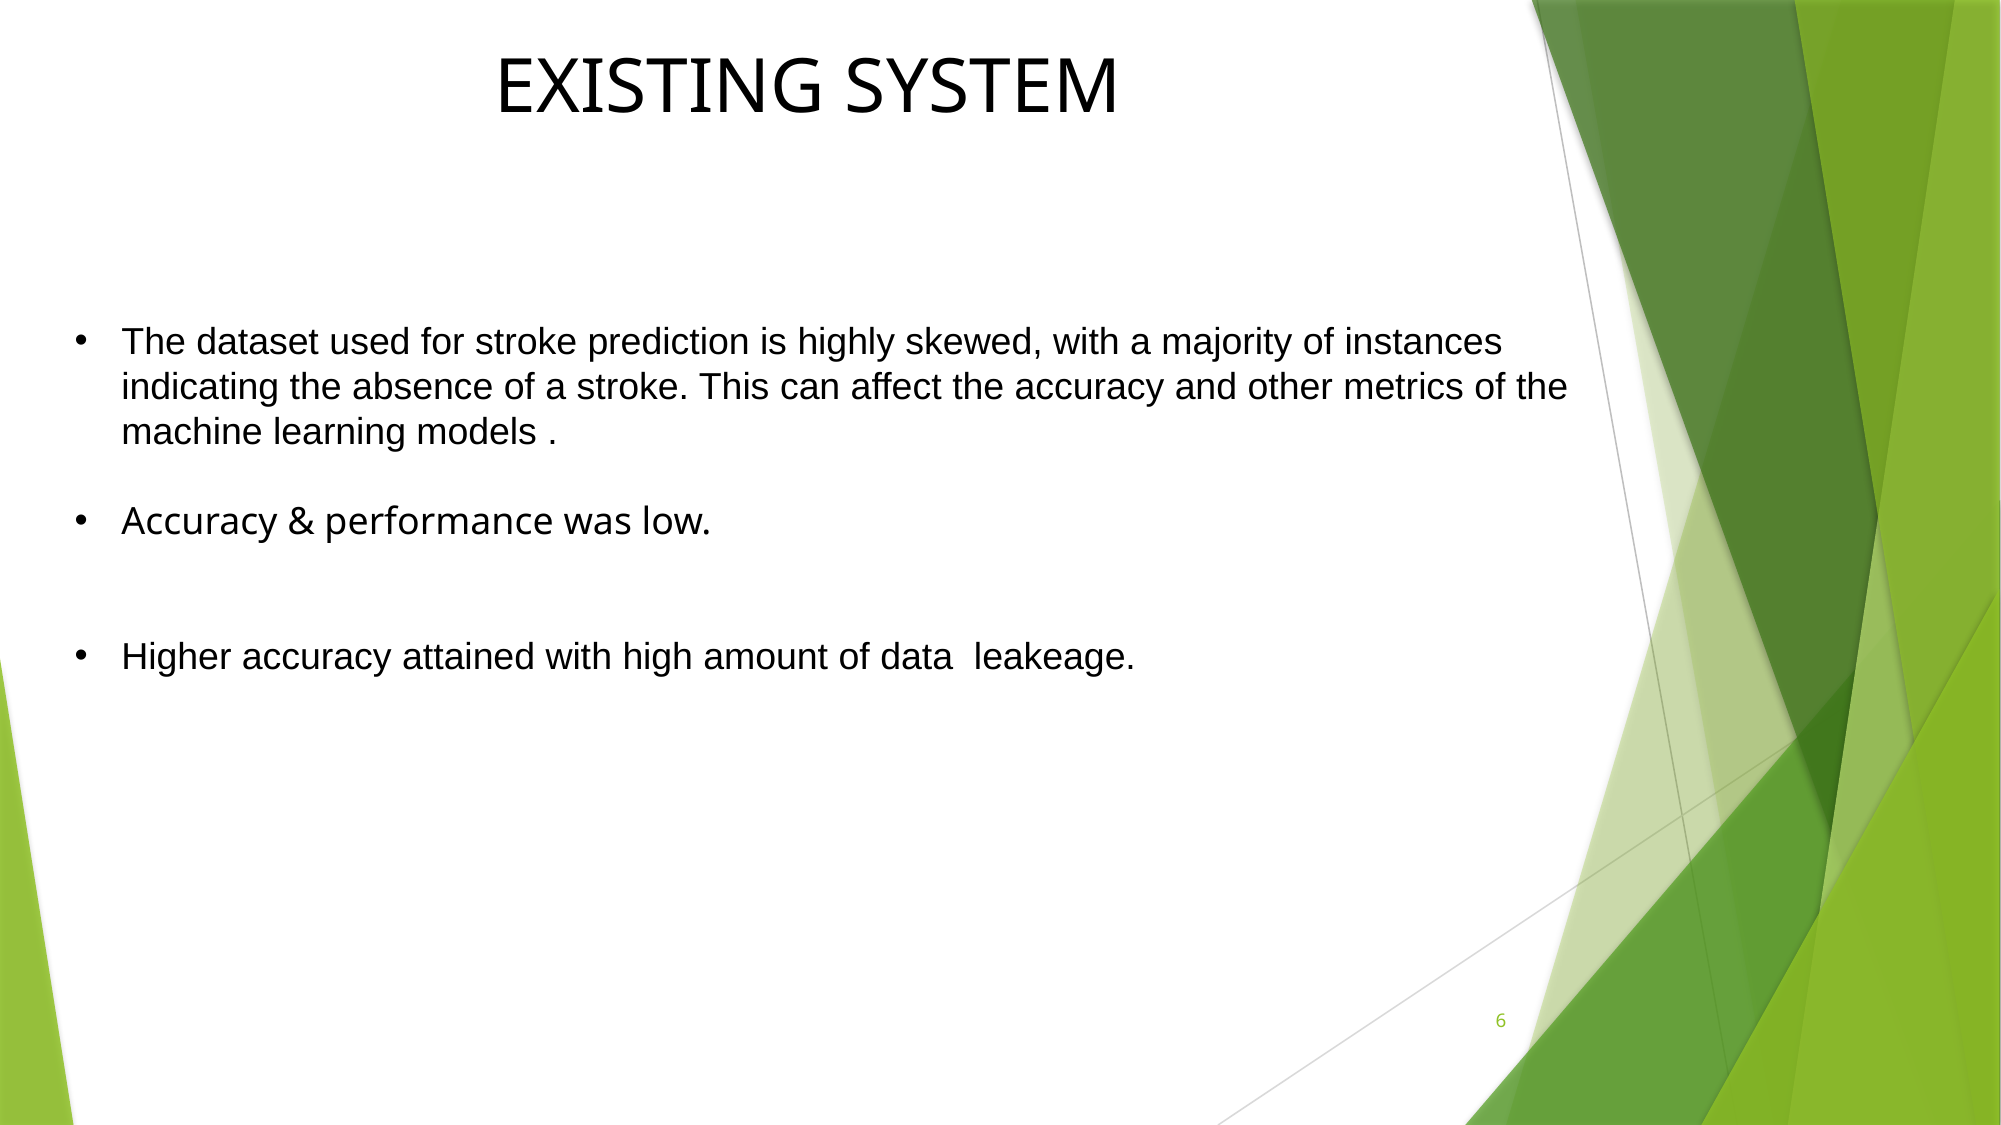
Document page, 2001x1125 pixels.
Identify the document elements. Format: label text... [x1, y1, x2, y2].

text_box EXISTING SYSTEM [421, 30, 1396, 135]
slide_number 6 [1409, 991, 1522, 1051]
text_box The dataset used for stroke prediction is highly skewed, with a majority of instances indicating the absence of a stroke. This can affect the accuracy and other metrics of the machine learning models . Accuracy & performance was low. Higher accuracy attained with high amount of data leakeage. [59, 309, 1625, 775]
